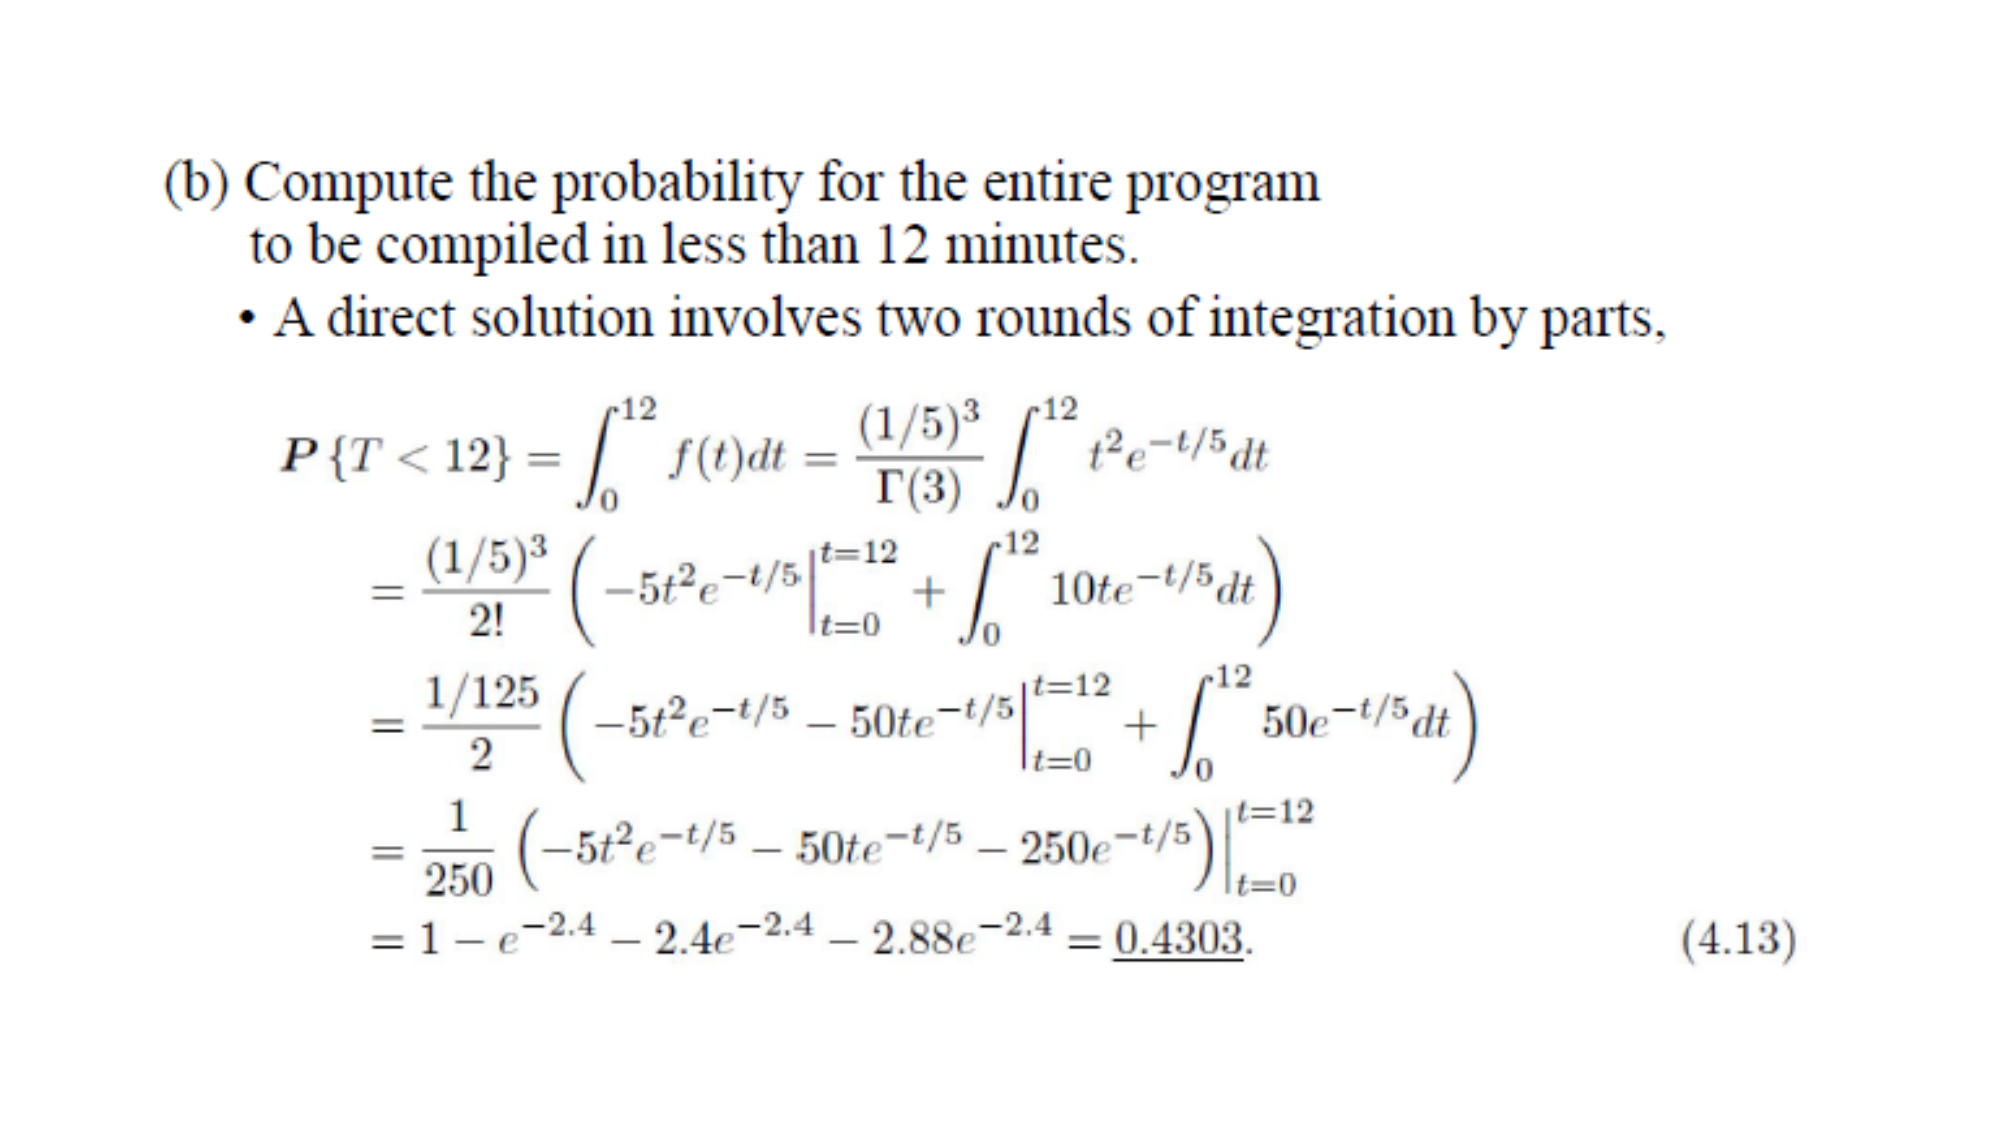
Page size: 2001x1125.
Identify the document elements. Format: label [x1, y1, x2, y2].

list [105, 105, 1895, 1020]
